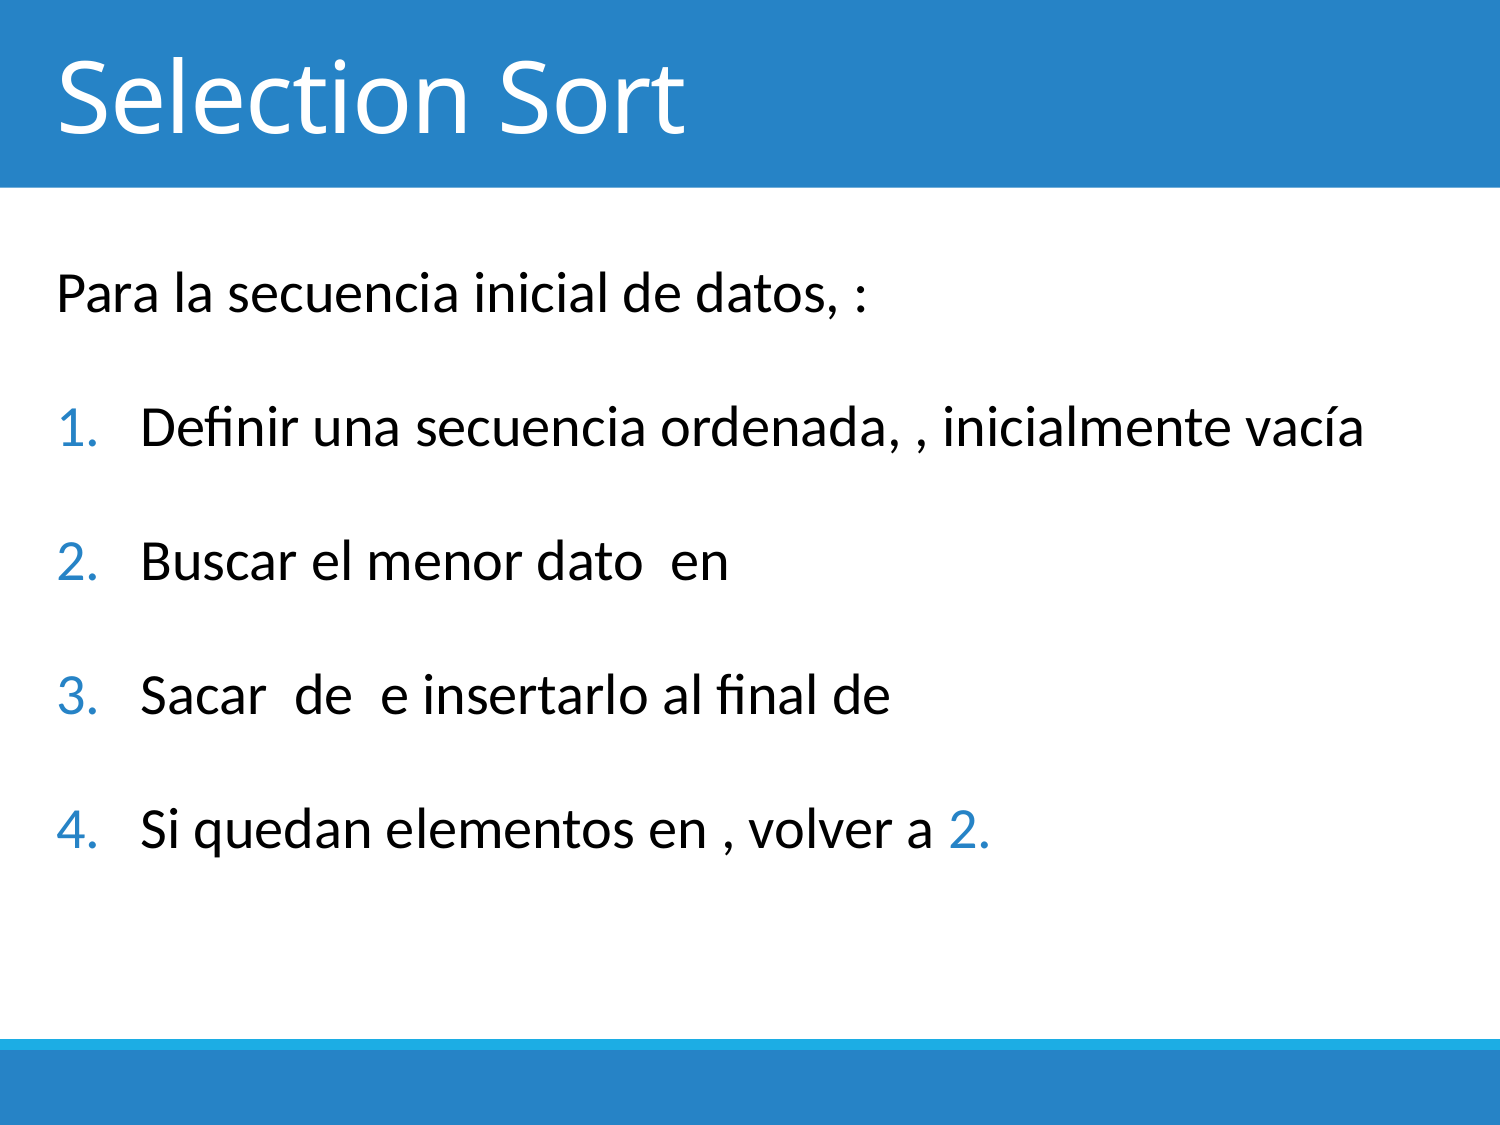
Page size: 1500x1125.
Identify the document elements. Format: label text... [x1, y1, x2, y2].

title Selection Sort [41, 0, 1459, 188]
